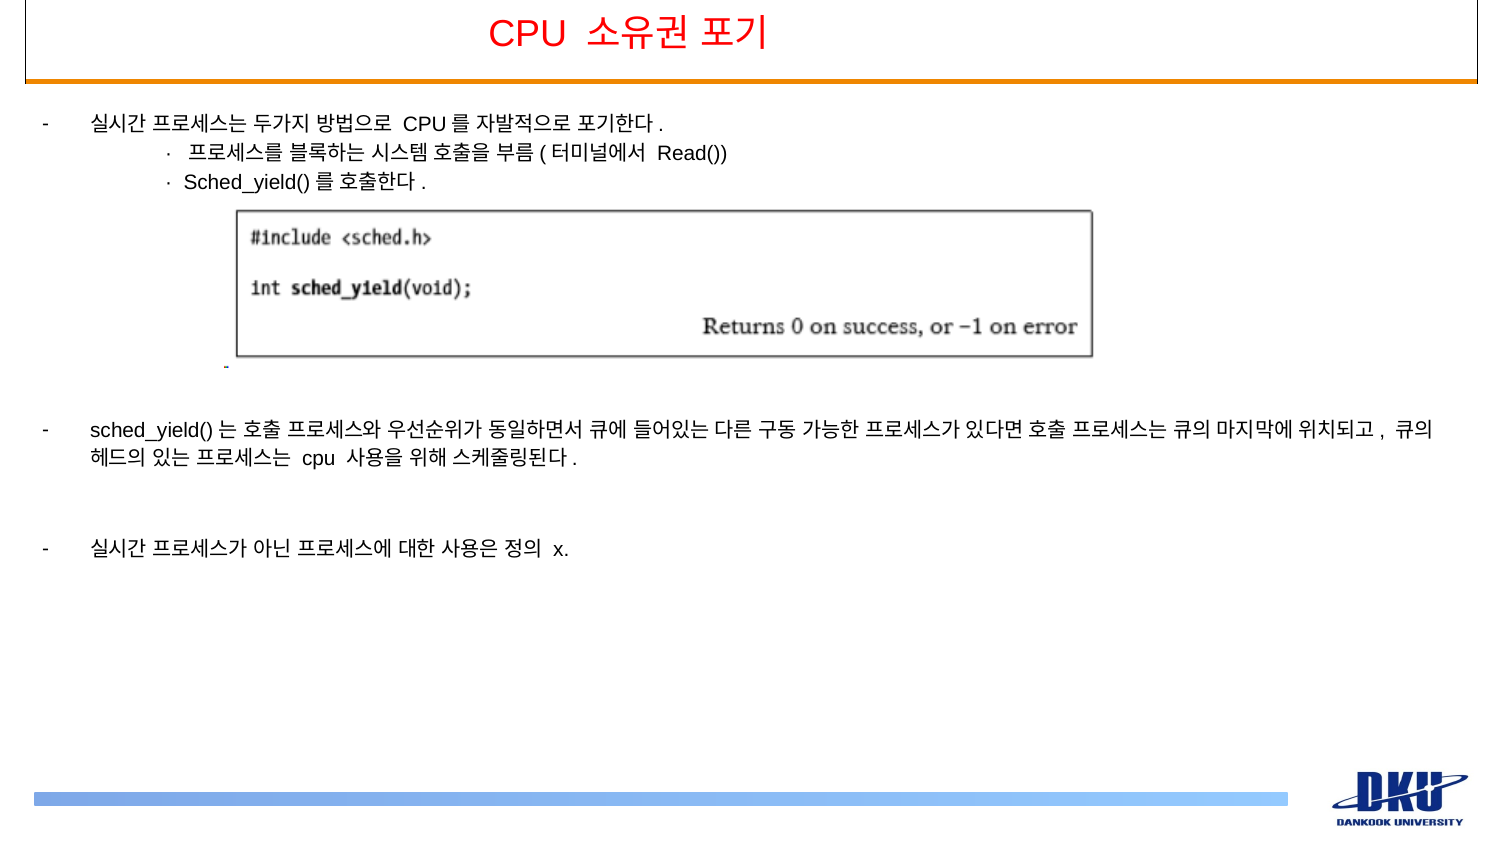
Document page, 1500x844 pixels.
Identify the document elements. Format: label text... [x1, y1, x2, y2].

picture [223, 207, 1098, 368]
list 실시간 프로세스는 두가지 방법으로 CPU를 자발적으로 포기한다. · 프로세스를 블록하는 시스템 호출을 부름(터미널에서 Read()) · Sched_yield()를 호출한다. sched_yield()는 호출 프로세스와 우선순위가 동일하면서 큐에 들어있는 다른 구동 가능한 프로세스가 있다면 호출 프로세스는 큐의 마지막에 위치되고, 큐의 헤드의 있는 프로세스는 cpu 사용을 위해 스케줄링된다. 실시간 프로세스가 아닌 프로세스에 대한 사용은 정의 x. [0, 67, 1500, 628]
table_header CPU 소유권 포기 [26, 0, 1477, 79]
picture [1327, 766, 1478, 831]
text_box [34, 792, 1288, 806]
